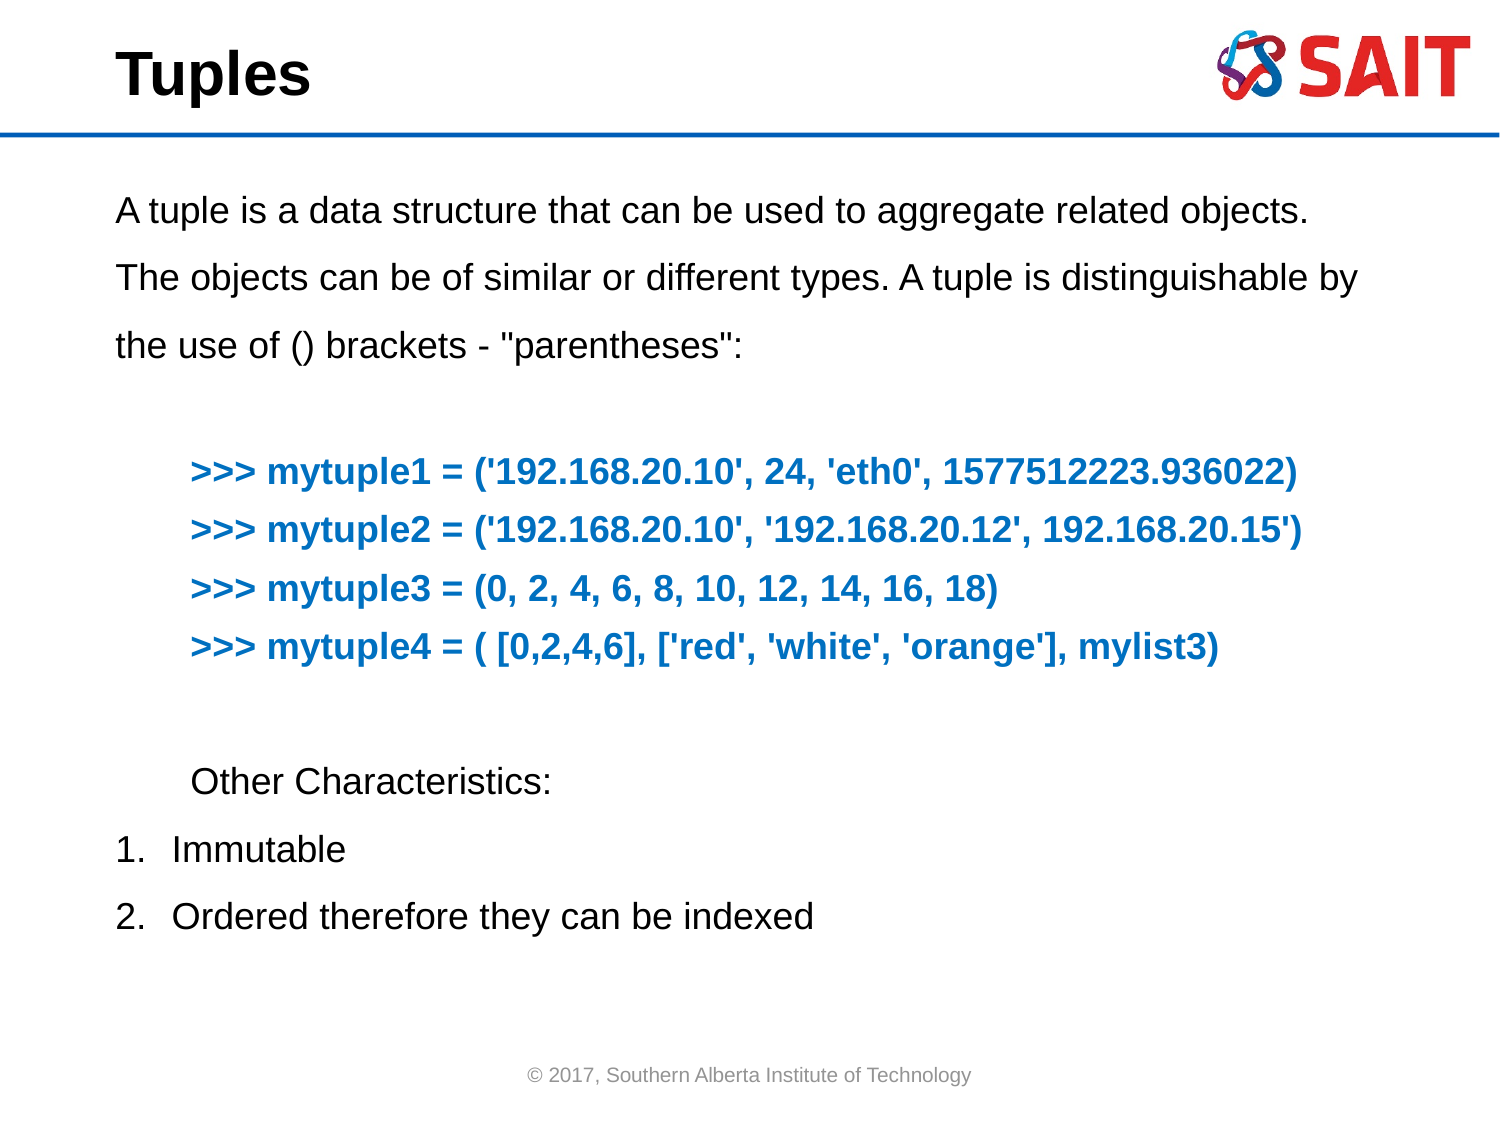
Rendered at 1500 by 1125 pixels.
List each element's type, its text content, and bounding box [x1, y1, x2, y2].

picture [1187, 0, 1500, 130]
text_box A tuple is a data structure that can be used to aggregate related objects. The objects can be of similar or different types. A tuple is distinguishable by the use of () brackets - "parentheses": >>> mytuple1 = ('192.168.20.10', 24, 'eth0', 1577512223.936022) >>> mytuple2 = ('192.168.20.10', '192.168.20.12', 192.168.20.15') >>> mytuple3 = (0, 2, 4, 6, 8, 10, 12, 14, 16, 18) >>> mytuple4 = ( [0,2,4,6], ['red', 'white', 'orange'], mylist3) Other Characteristics: Immutable Ordered therefore they can be indexed [100, 155, 1399, 945]
text_box Tuples [100, 26, 1200, 138]
